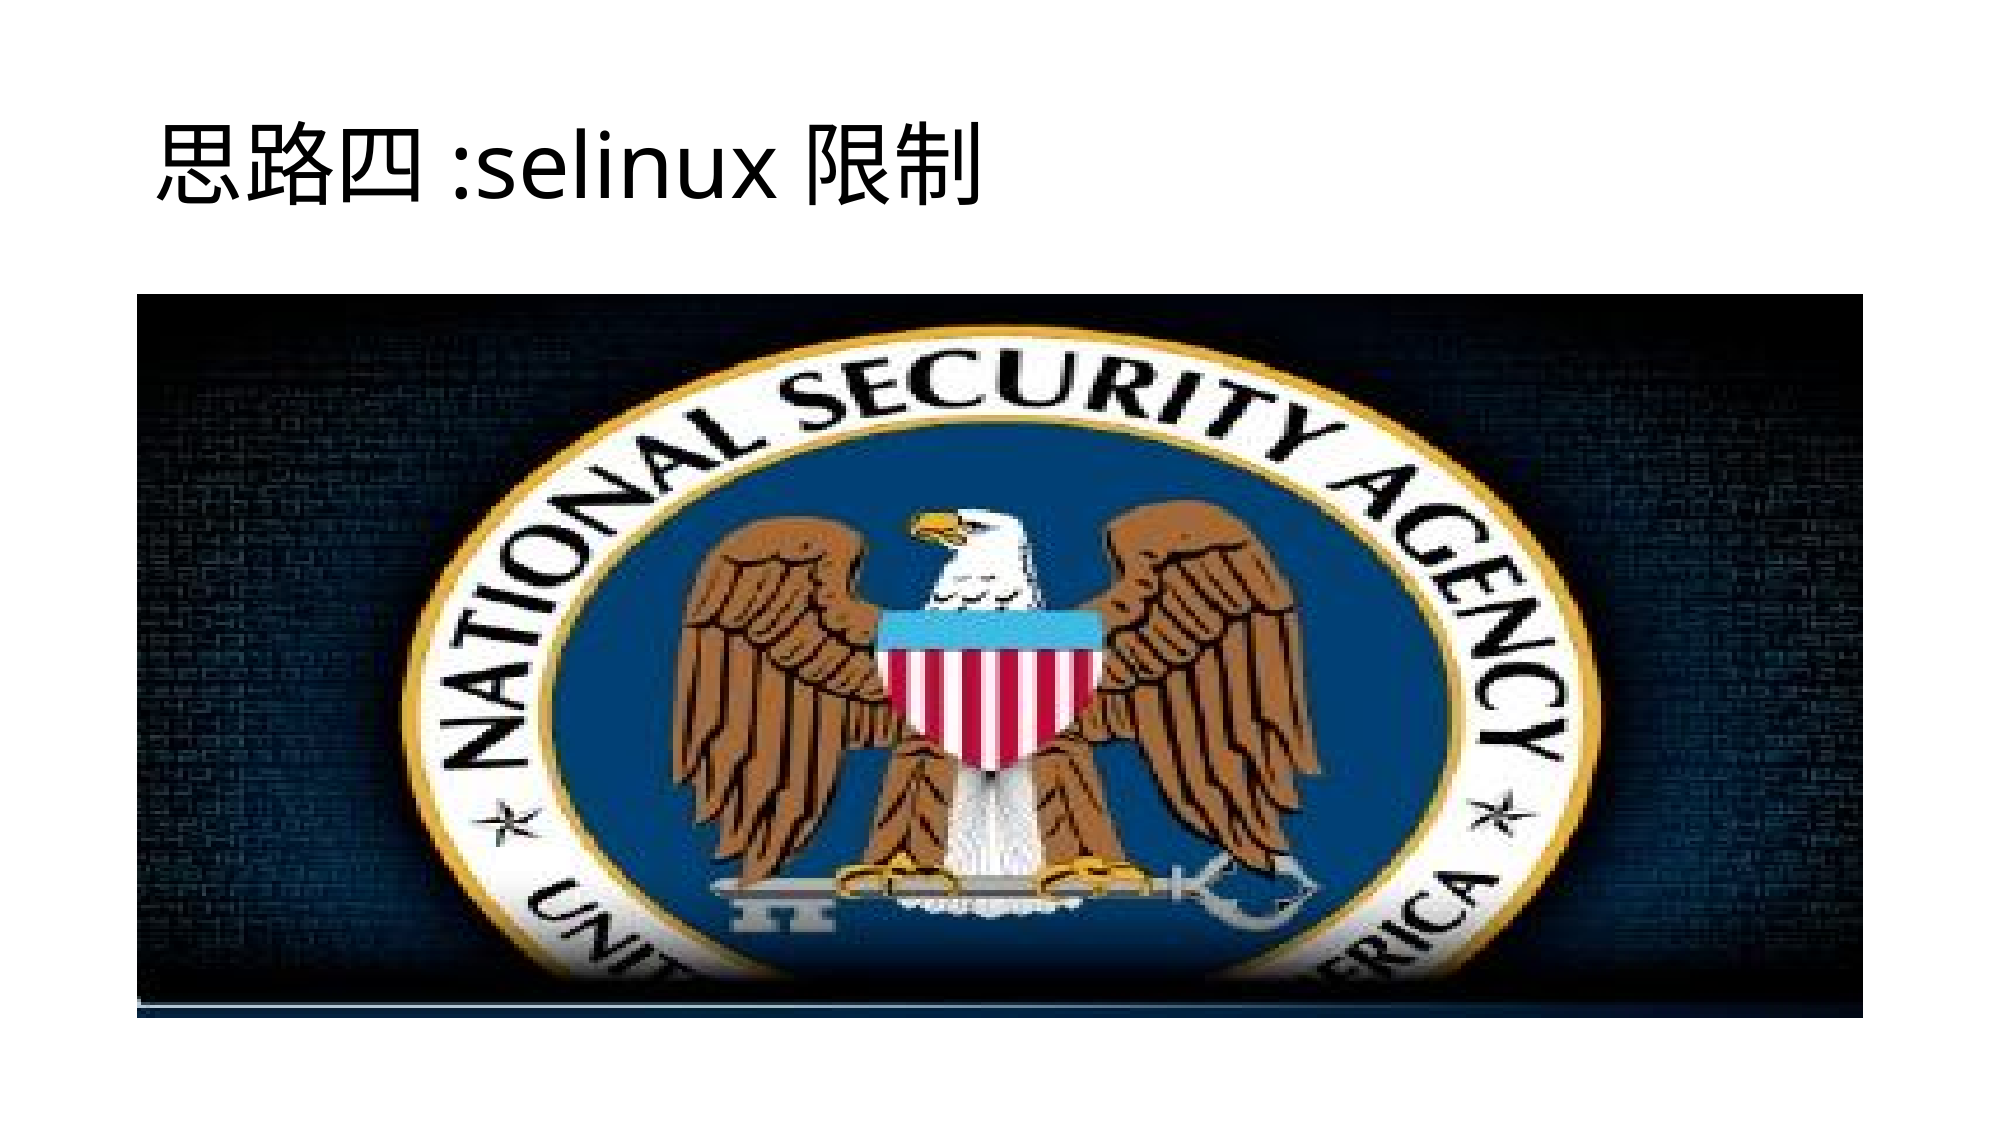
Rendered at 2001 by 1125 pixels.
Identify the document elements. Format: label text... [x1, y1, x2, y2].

title 思路四:selinux限制 [137, 59, 1863, 278]
picture [137, 294, 1863, 1018]
